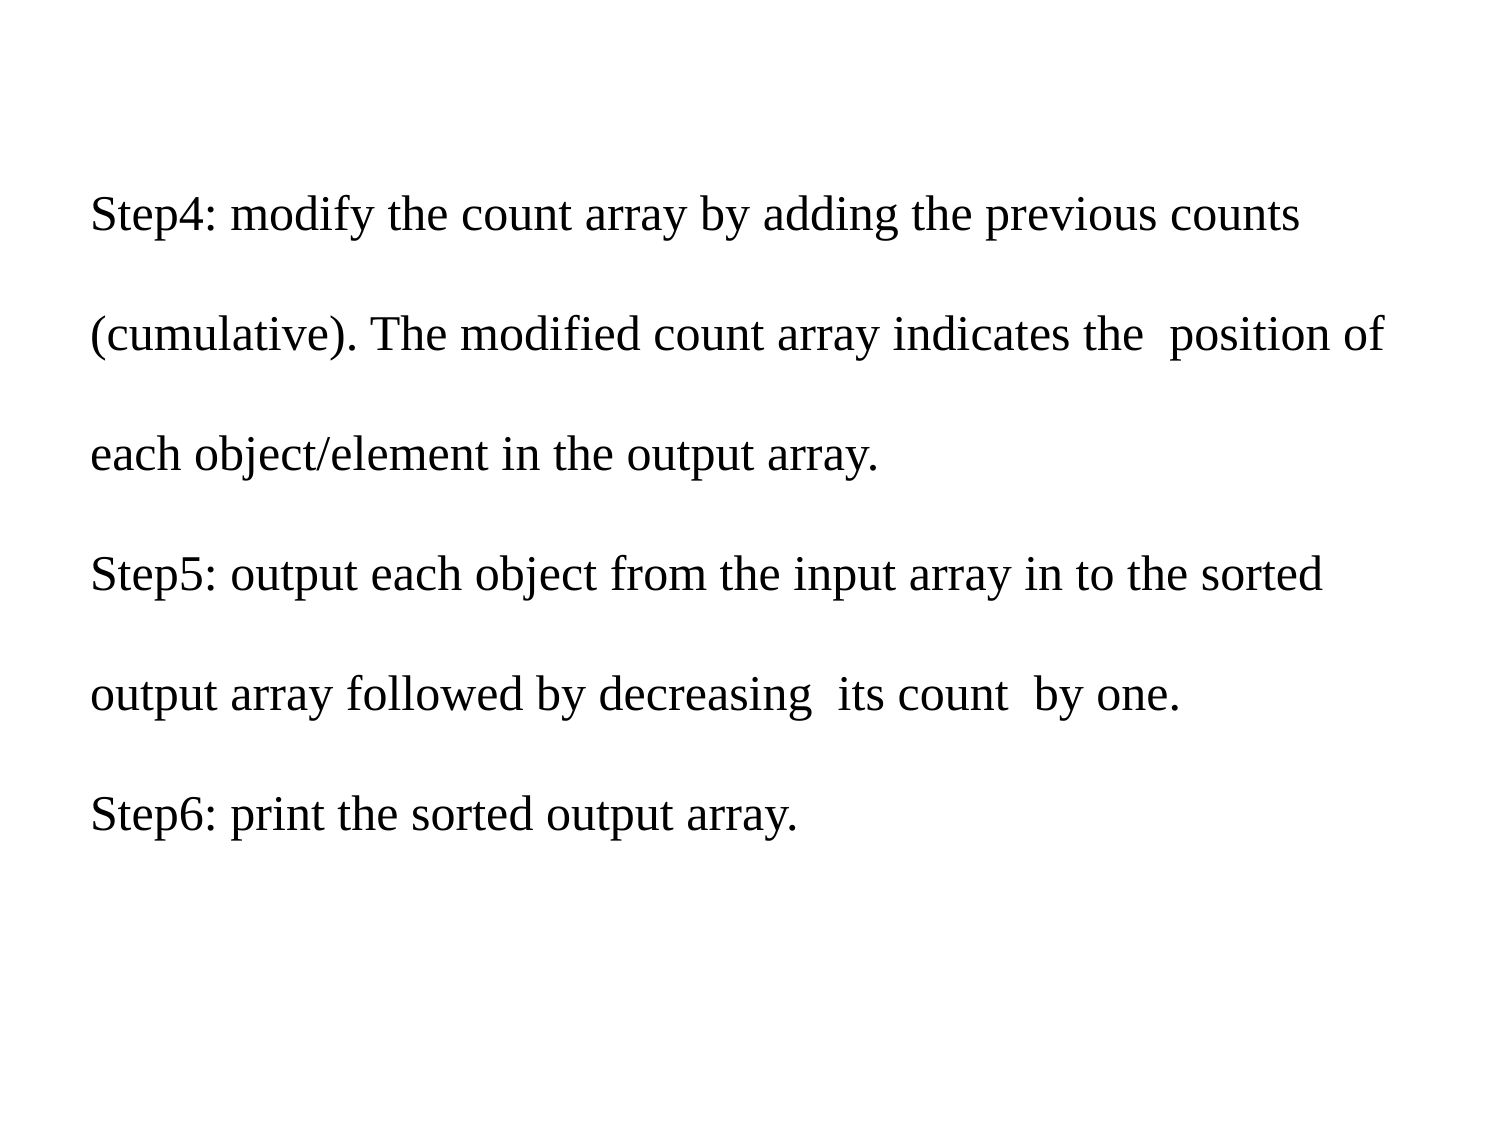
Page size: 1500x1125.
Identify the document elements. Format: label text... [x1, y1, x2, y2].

list Step4: modify the count array by adding the previous counts (cumulative). The modified count array indicates the position of each object/element in the output array. Step5: output each object from the input array in to the sorted output array followed by decreasing its count by one. Step6: print the sorted output array. [75, 112, 1425, 1005]
